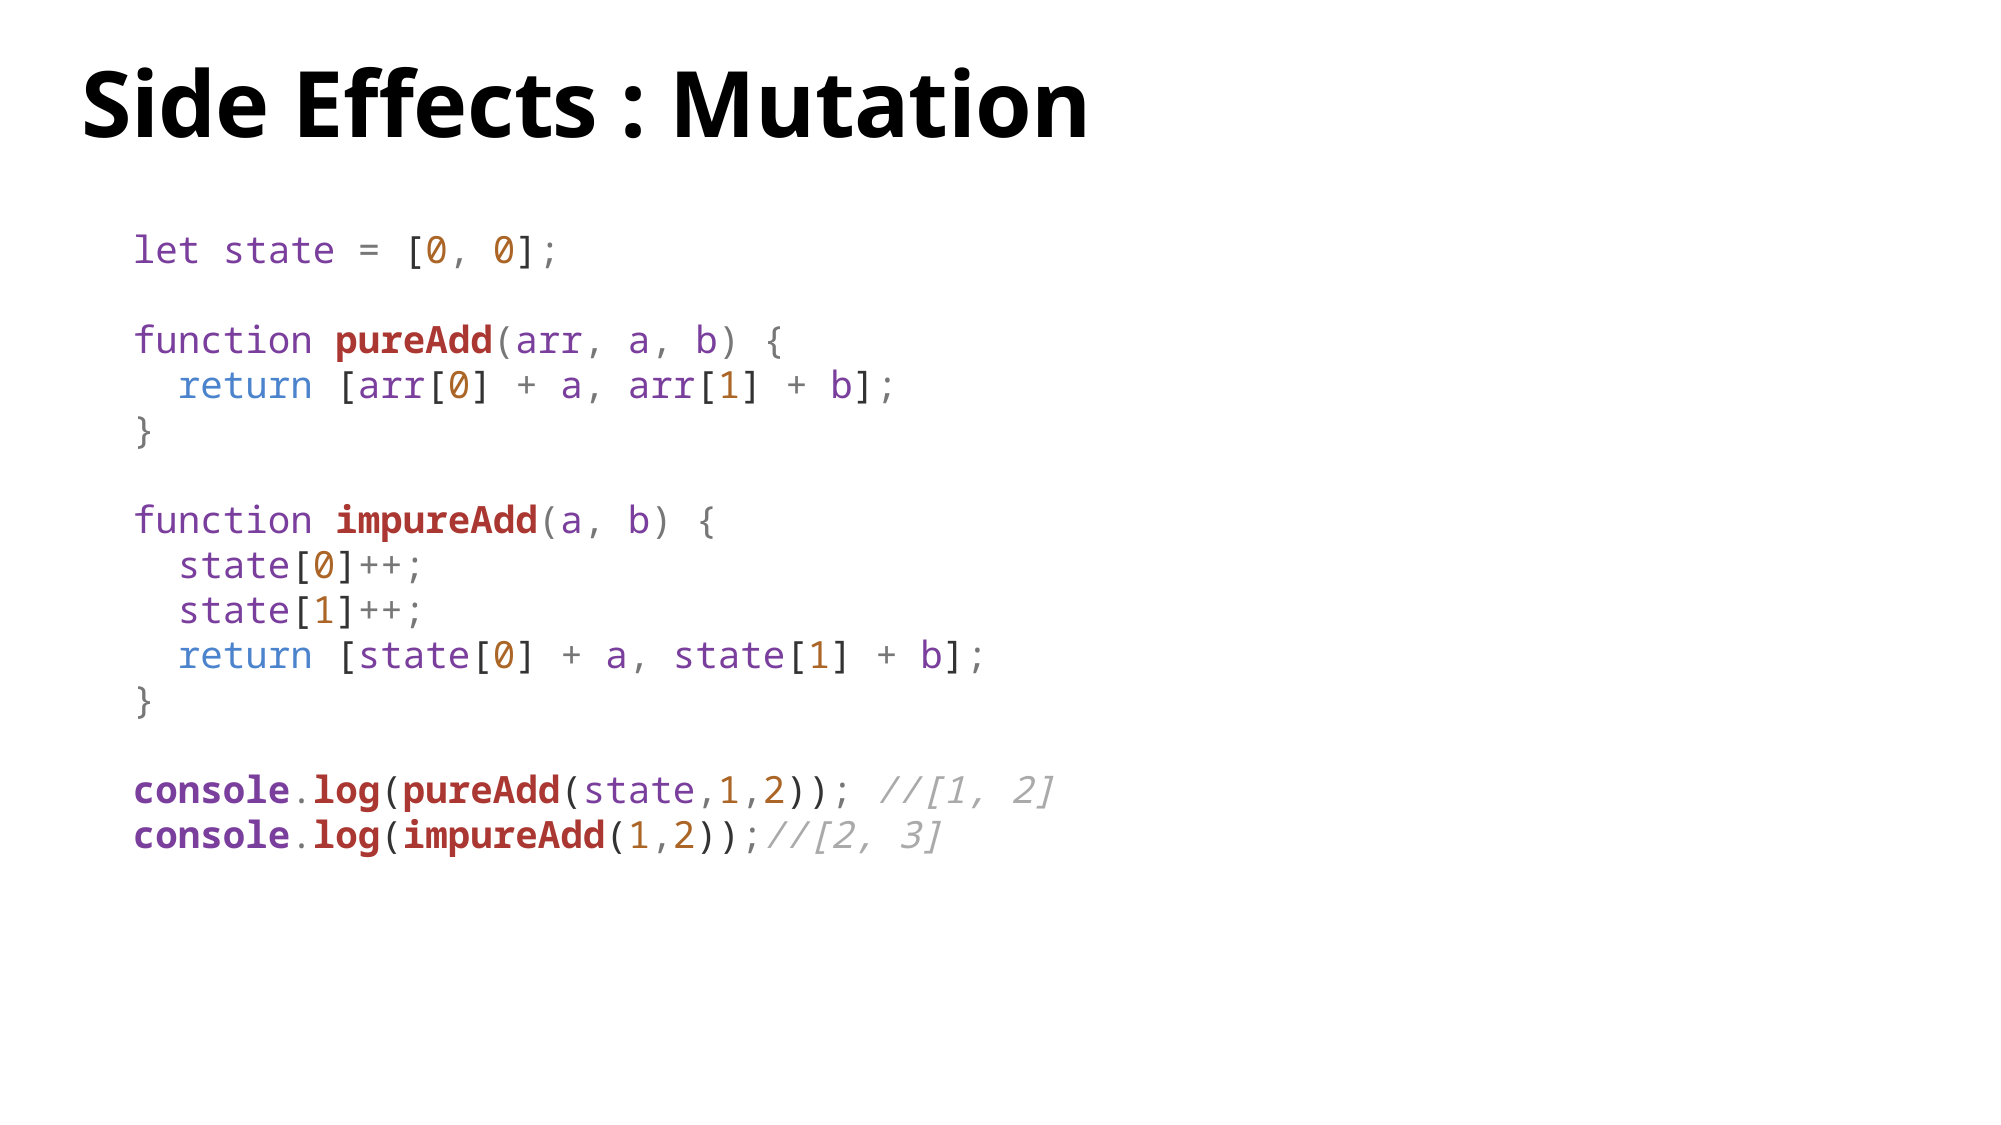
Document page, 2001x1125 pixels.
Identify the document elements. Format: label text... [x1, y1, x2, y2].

text_box let state = [0, 0]; function pureAdd(arr, a, b) { return [arr[0] + a, arr[1] + b]; } function impureAdd(a, b) { state[0]++; state[1]++; return [state[0] + a, state[1] + b]; } console.log(pureAdd(state,1,2)); //[1, 2] console.log(impureAdd(1,2));//[2, 3] [118, 219, 1119, 864]
title Side Effects : Mutation [79, 6, 1158, 195]
